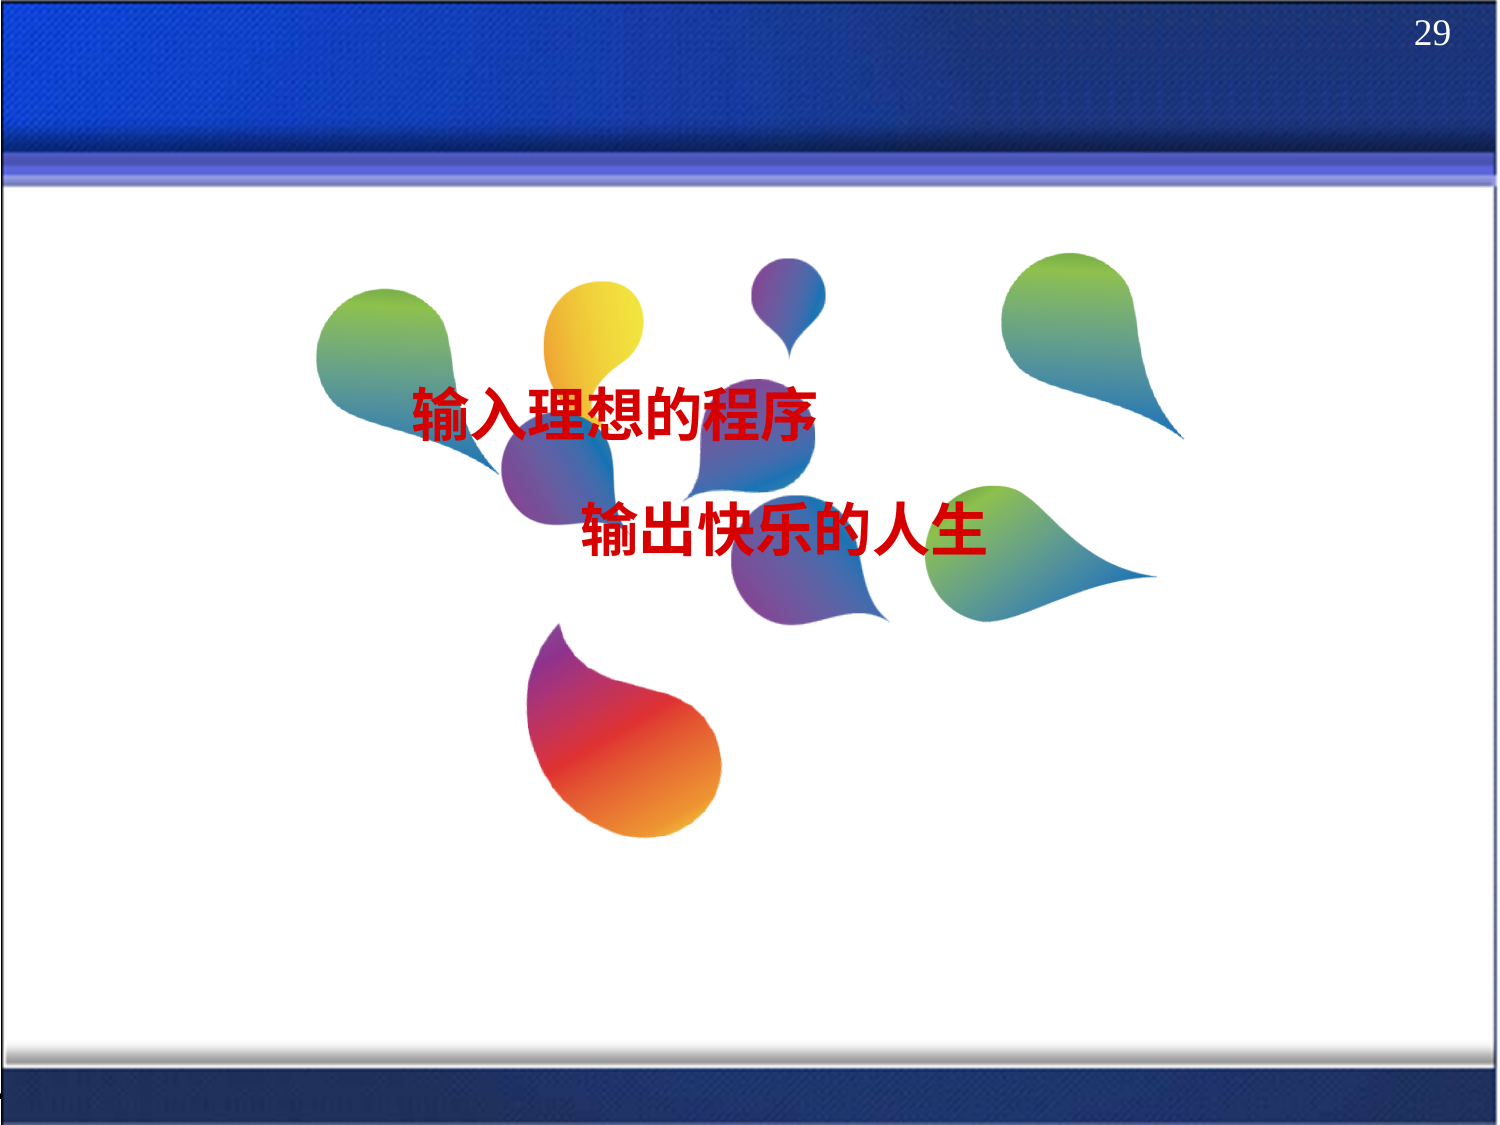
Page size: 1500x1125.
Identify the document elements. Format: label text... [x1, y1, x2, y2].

picture [1, 0, 1499, 1125]
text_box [372, 370, 858, 1009]
text_box 29 [1340, 0, 1466, 61]
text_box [507, 497, 1247, 794]
